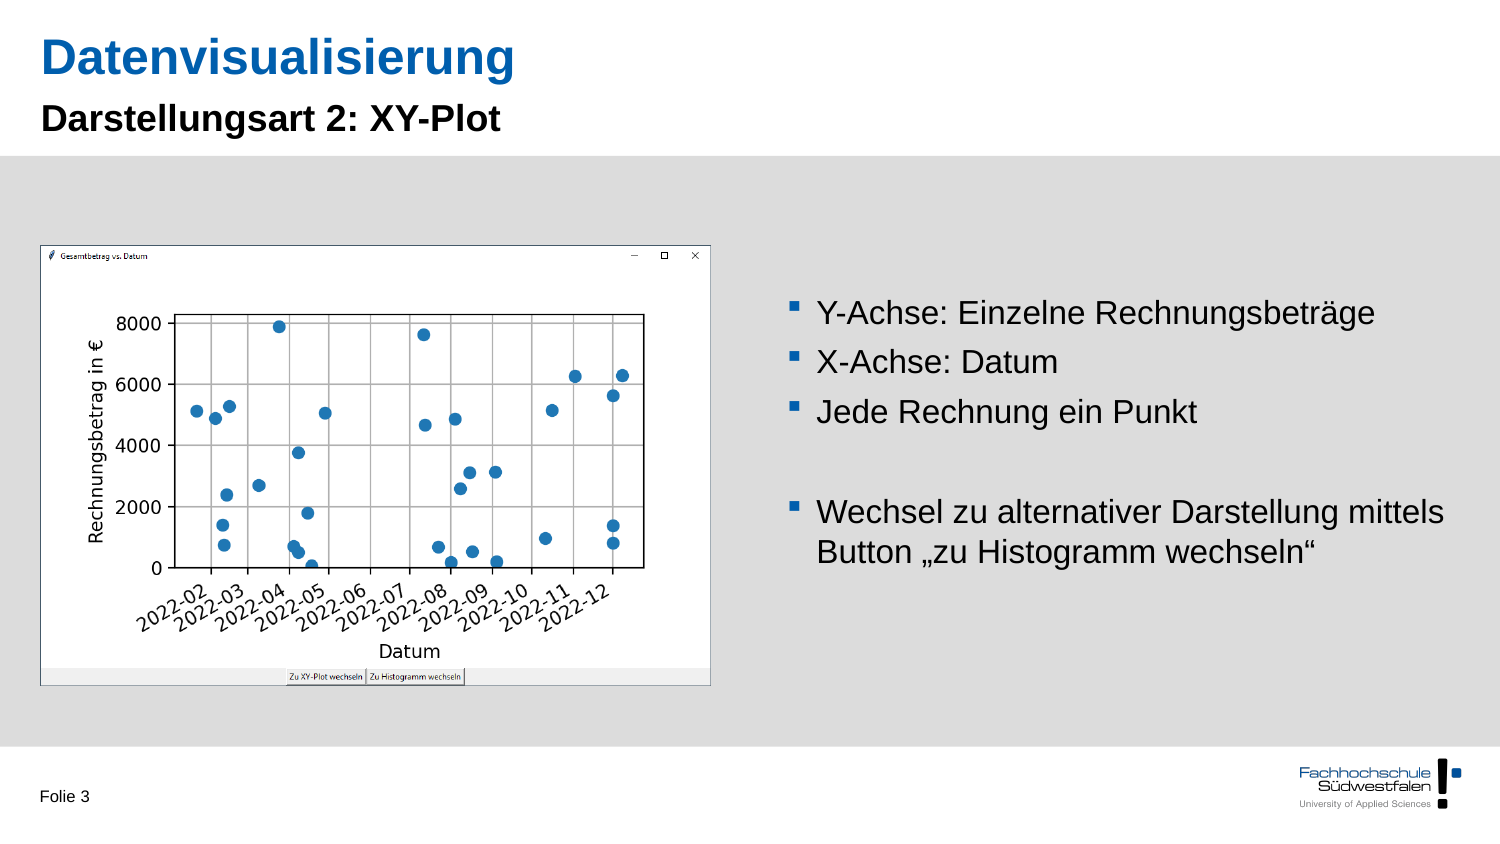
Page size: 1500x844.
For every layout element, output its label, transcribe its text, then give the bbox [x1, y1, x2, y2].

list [40, 245, 711, 686]
list Darstellungsart 2: XY-Plot [40, 94, 1459, 158]
title Datenvisualisierung [40, 29, 1458, 85]
list Y-Achse: Einzelne Rechnungsbeträge X-Achse: Datum Jede Rechnung ein Punkt Wechsel zu alternativer Darstellung mittels Button „zu Histogramm wechseln“ [786, 290, 1457, 747]
